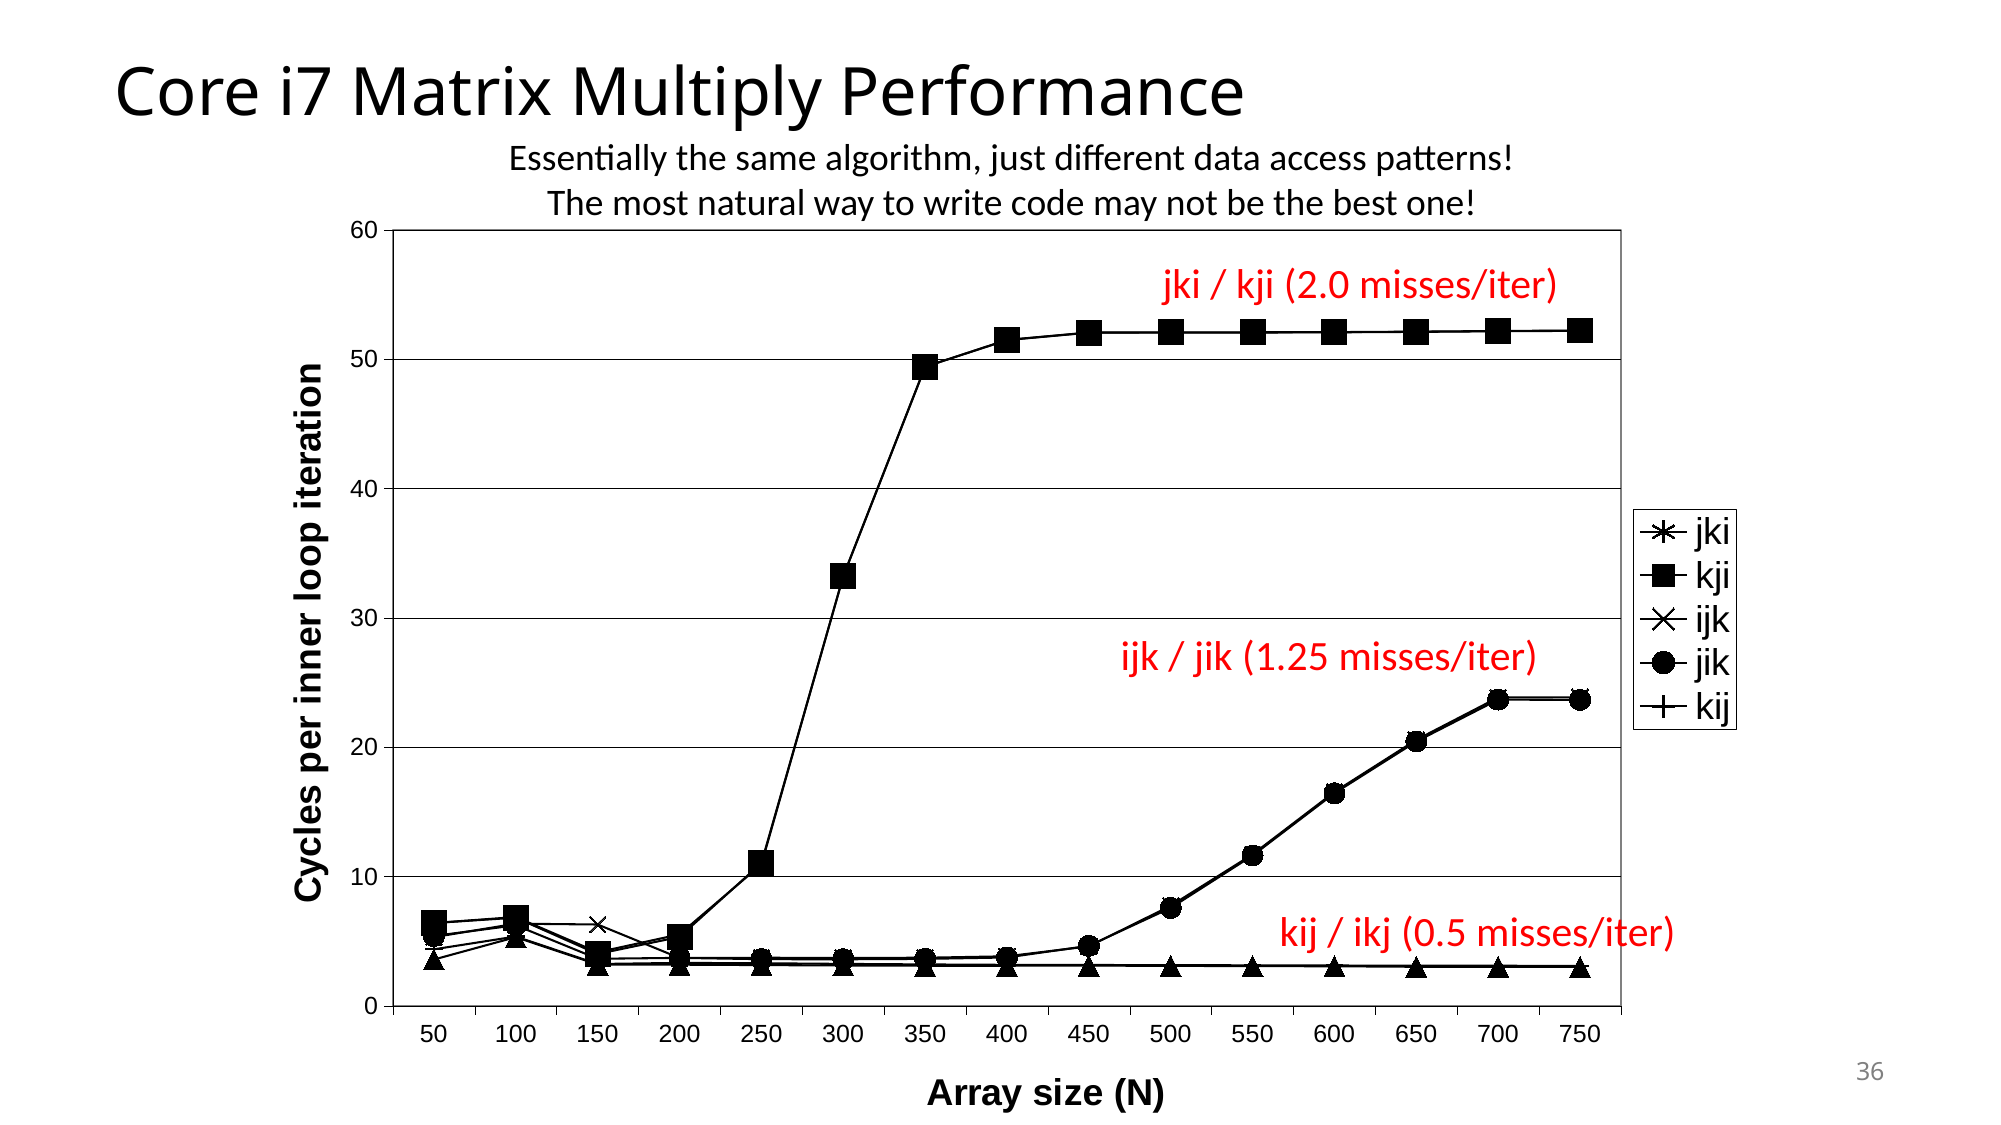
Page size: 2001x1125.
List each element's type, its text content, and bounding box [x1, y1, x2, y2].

text_box Essentially the same algorithm, just different data access patterns! The most natural way to write code may not be the best one! [494, 125, 1531, 193]
chart [274, 193, 1751, 1125]
slide_number 36 [1751, 1042, 1900, 1103]
title Core i7 Matrix Multiply Performance [99, 37, 1900, 150]
